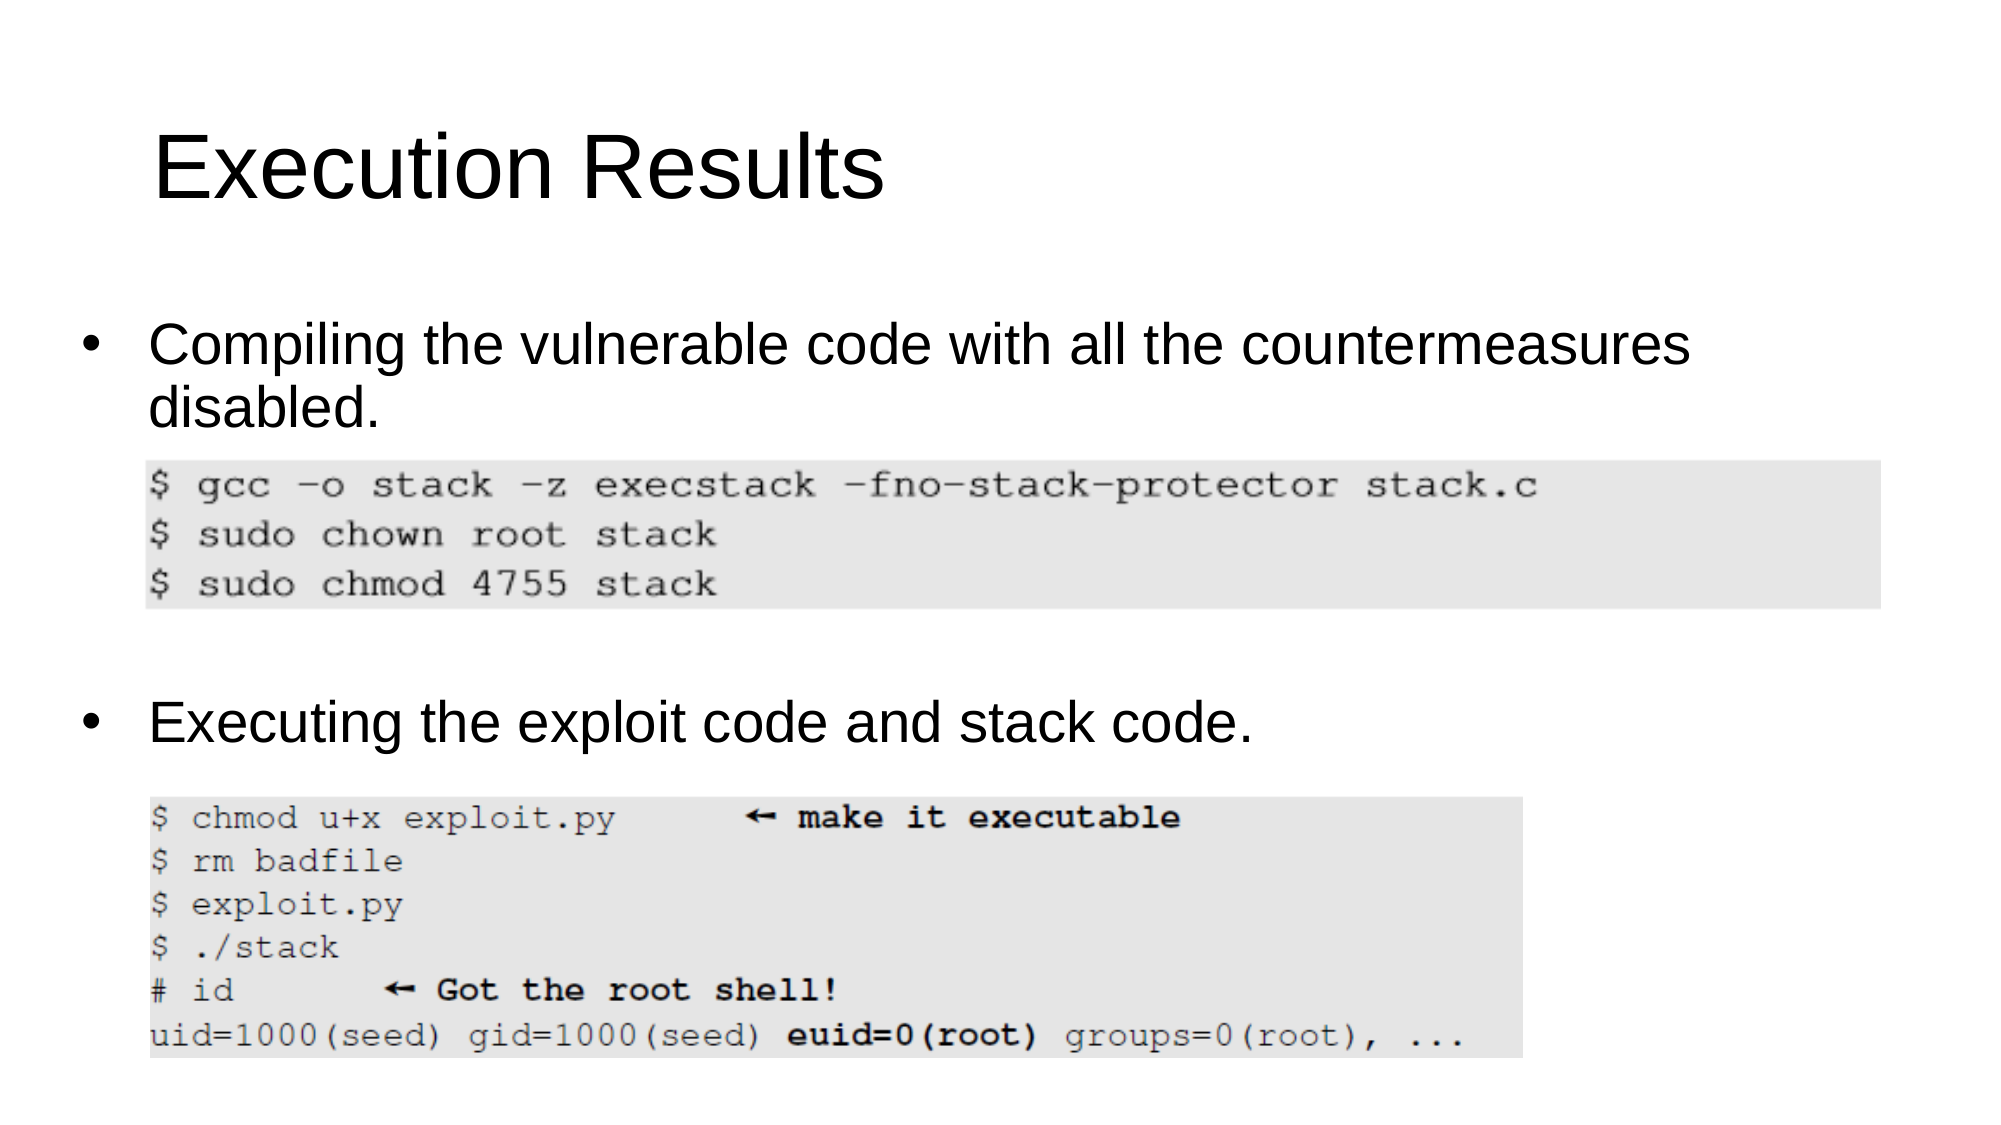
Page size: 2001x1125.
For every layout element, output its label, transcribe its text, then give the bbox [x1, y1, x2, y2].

list Compiling the vulnerable code with all the countermeasures disabled. Executing the exploit code and stack code. [58, 299, 1935, 1084]
title Execution Results [137, 59, 1863, 278]
picture [150, 791, 1524, 1059]
picture [137, 453, 1881, 621]
